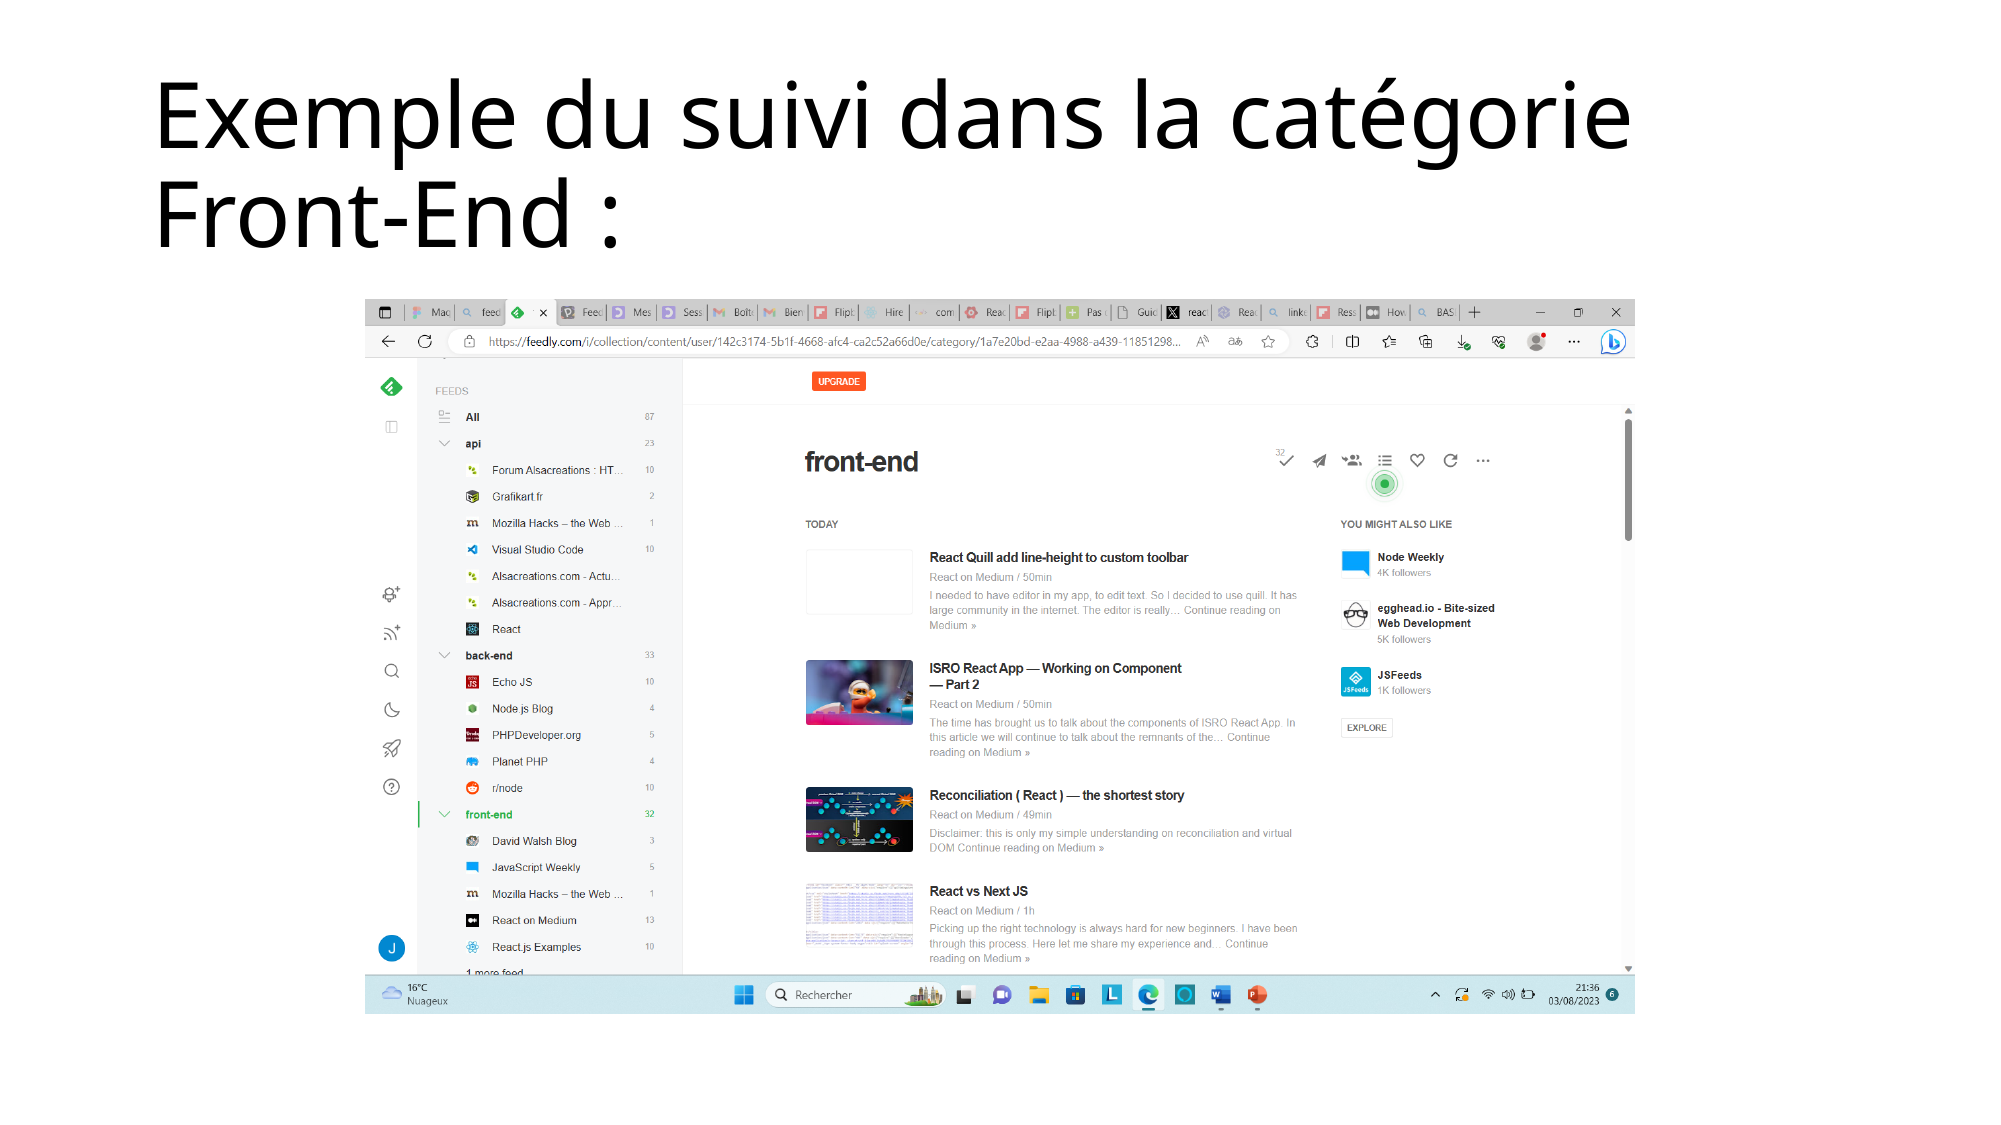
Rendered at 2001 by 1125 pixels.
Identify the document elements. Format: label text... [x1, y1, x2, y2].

title Exemple du suivi dans la catégorie Front-End : [137, 59, 1863, 278]
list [365, 299, 1635, 1014]
